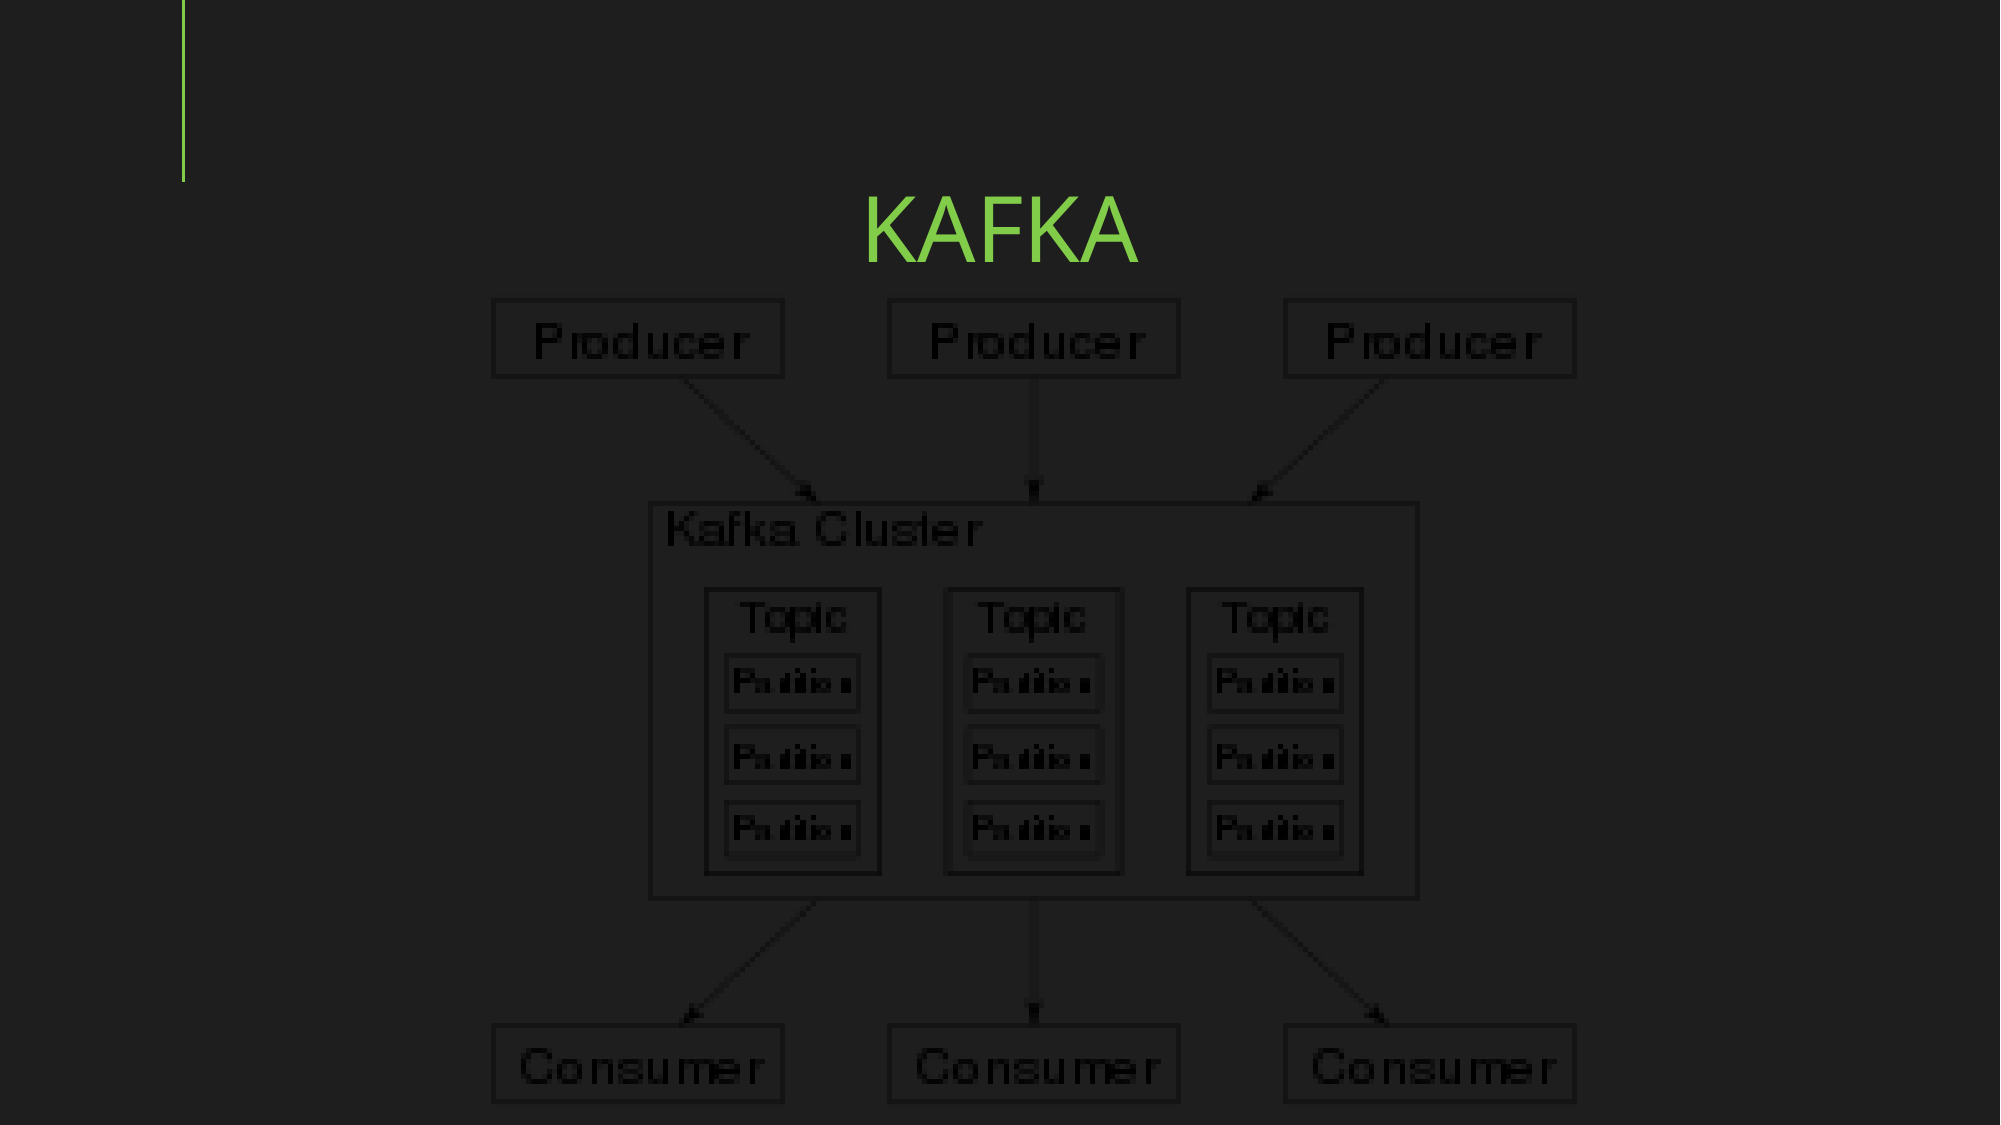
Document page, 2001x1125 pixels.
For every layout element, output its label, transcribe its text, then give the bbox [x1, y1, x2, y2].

text_box KAFKA [84, 163, 1916, 288]
picture [476, 278, 1593, 1125]
